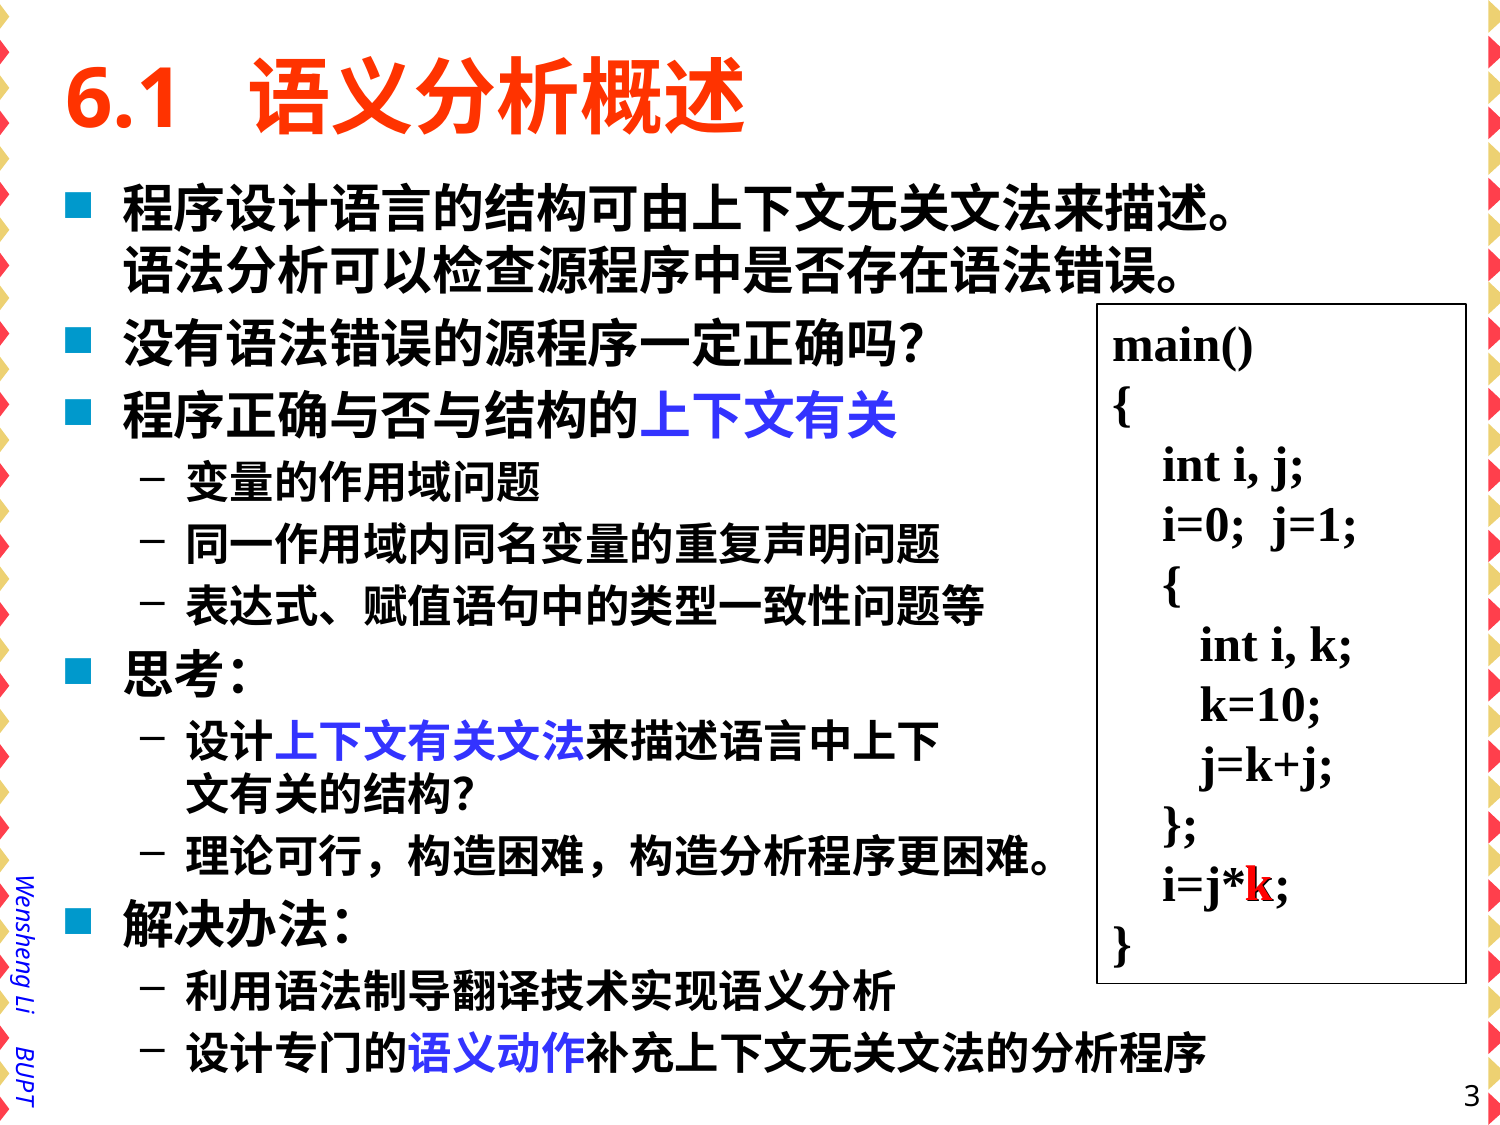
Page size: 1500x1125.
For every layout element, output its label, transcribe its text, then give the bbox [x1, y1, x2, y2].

text_box k [1229, 843, 1301, 918]
slide_number 3 [1370, 1069, 1496, 1124]
list 程序设计语言的结构可由上下文无关文法来描述。 语法分析可以检查源程序中是否存在语法错误。 没有语法错误的源程序一定正确吗？ 程序正确与否与结构的上下文有关 变量的作用域问题 同一作用域内同名变量的重复声明问题 表达式、赋值语句中的类型一致性问题等 思考： 设计上下文有关文法来描述语言中上下 文有关的结构？ 理论可行，构造困难，构造分析程序更困难。 解决办法： 利用语法制导翻译技术实现语义分析 设计专门的语义动作补充上下文无关文法的分析程序 [53, 168, 1444, 1087]
text_box main() { int i, j; i=0; j=1; { int i, k; k=10; j=k+j; }; i=j*k; } [1097, 304, 1467, 984]
title 6.1 语义分析概述 [50, 24, 1463, 163]
